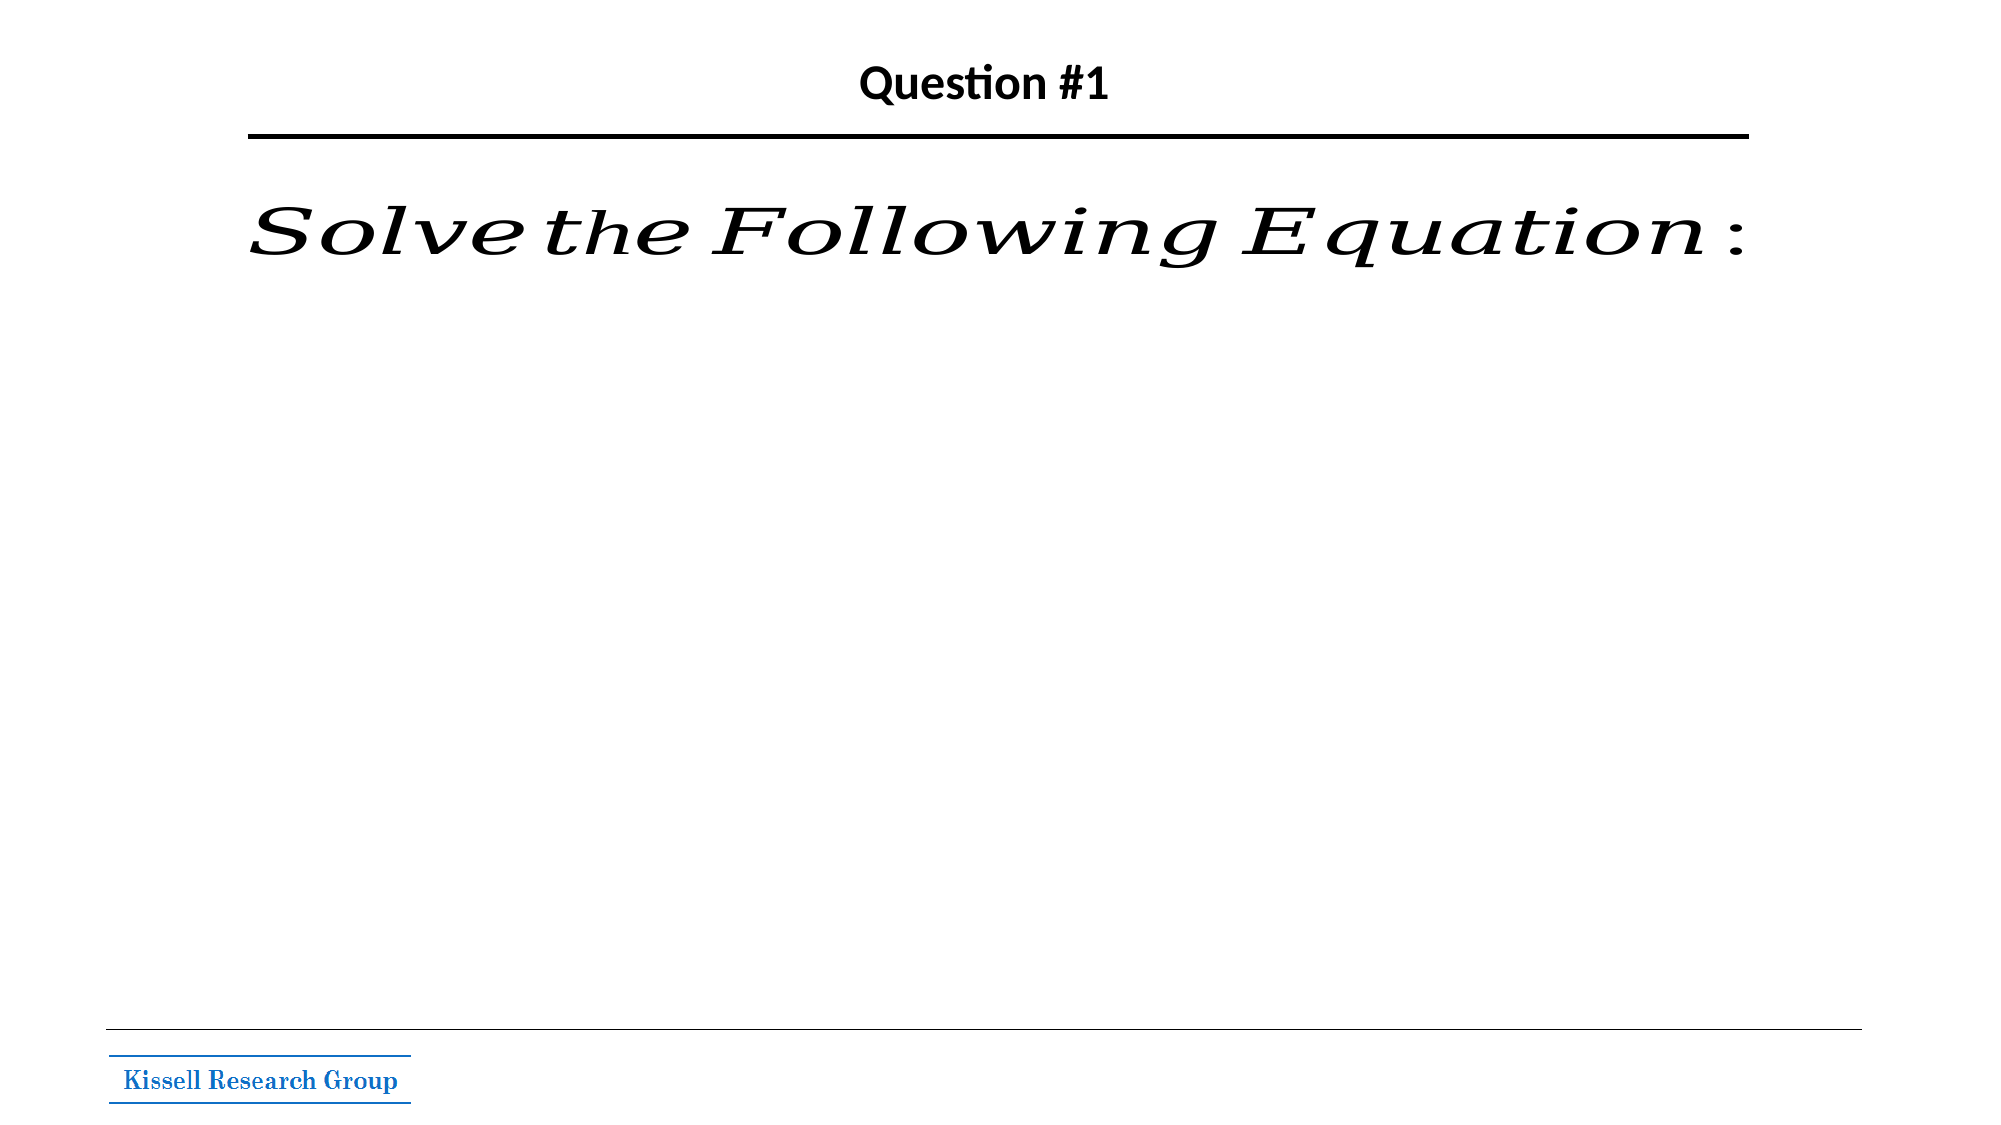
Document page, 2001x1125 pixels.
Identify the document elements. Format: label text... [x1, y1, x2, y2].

title Question #1 [199, 29, 1770, 137]
